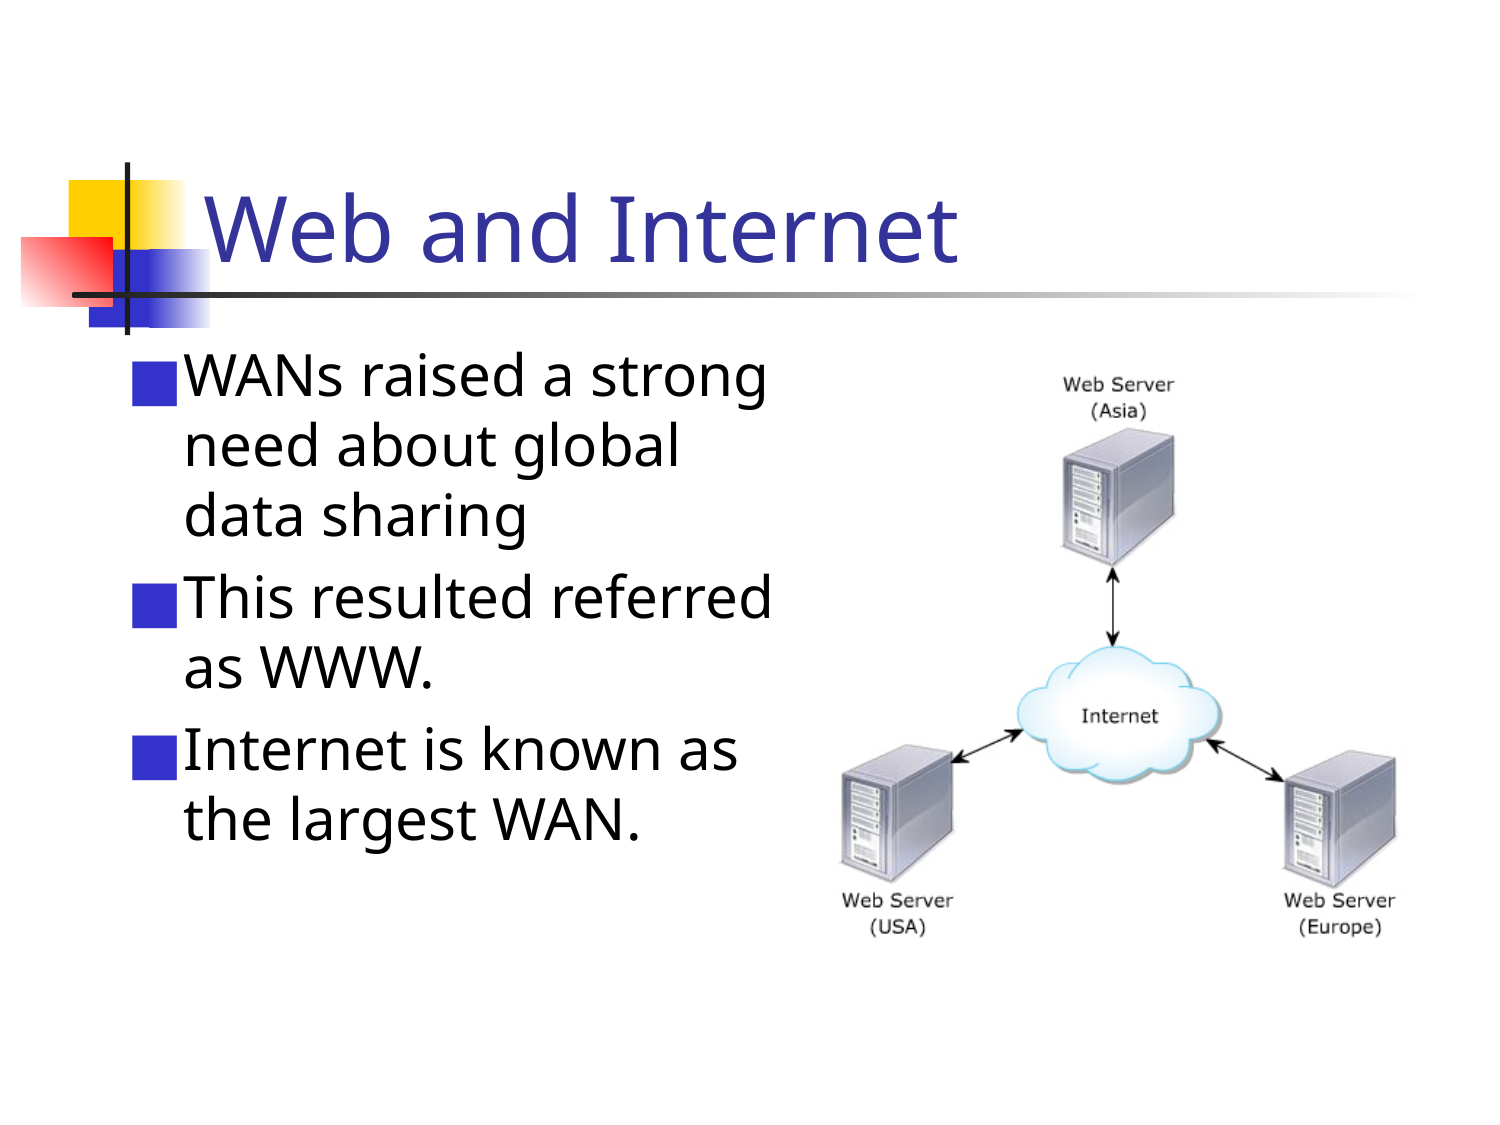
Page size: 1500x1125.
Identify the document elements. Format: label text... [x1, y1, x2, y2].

list WANs raised a strong need about global data sharing This resulted referred as WWW. Internet is known as the largest WAN. [112, 331, 800, 1006]
picture [807, 347, 1430, 963]
title Web and Internet [188, 101, 1468, 289]
